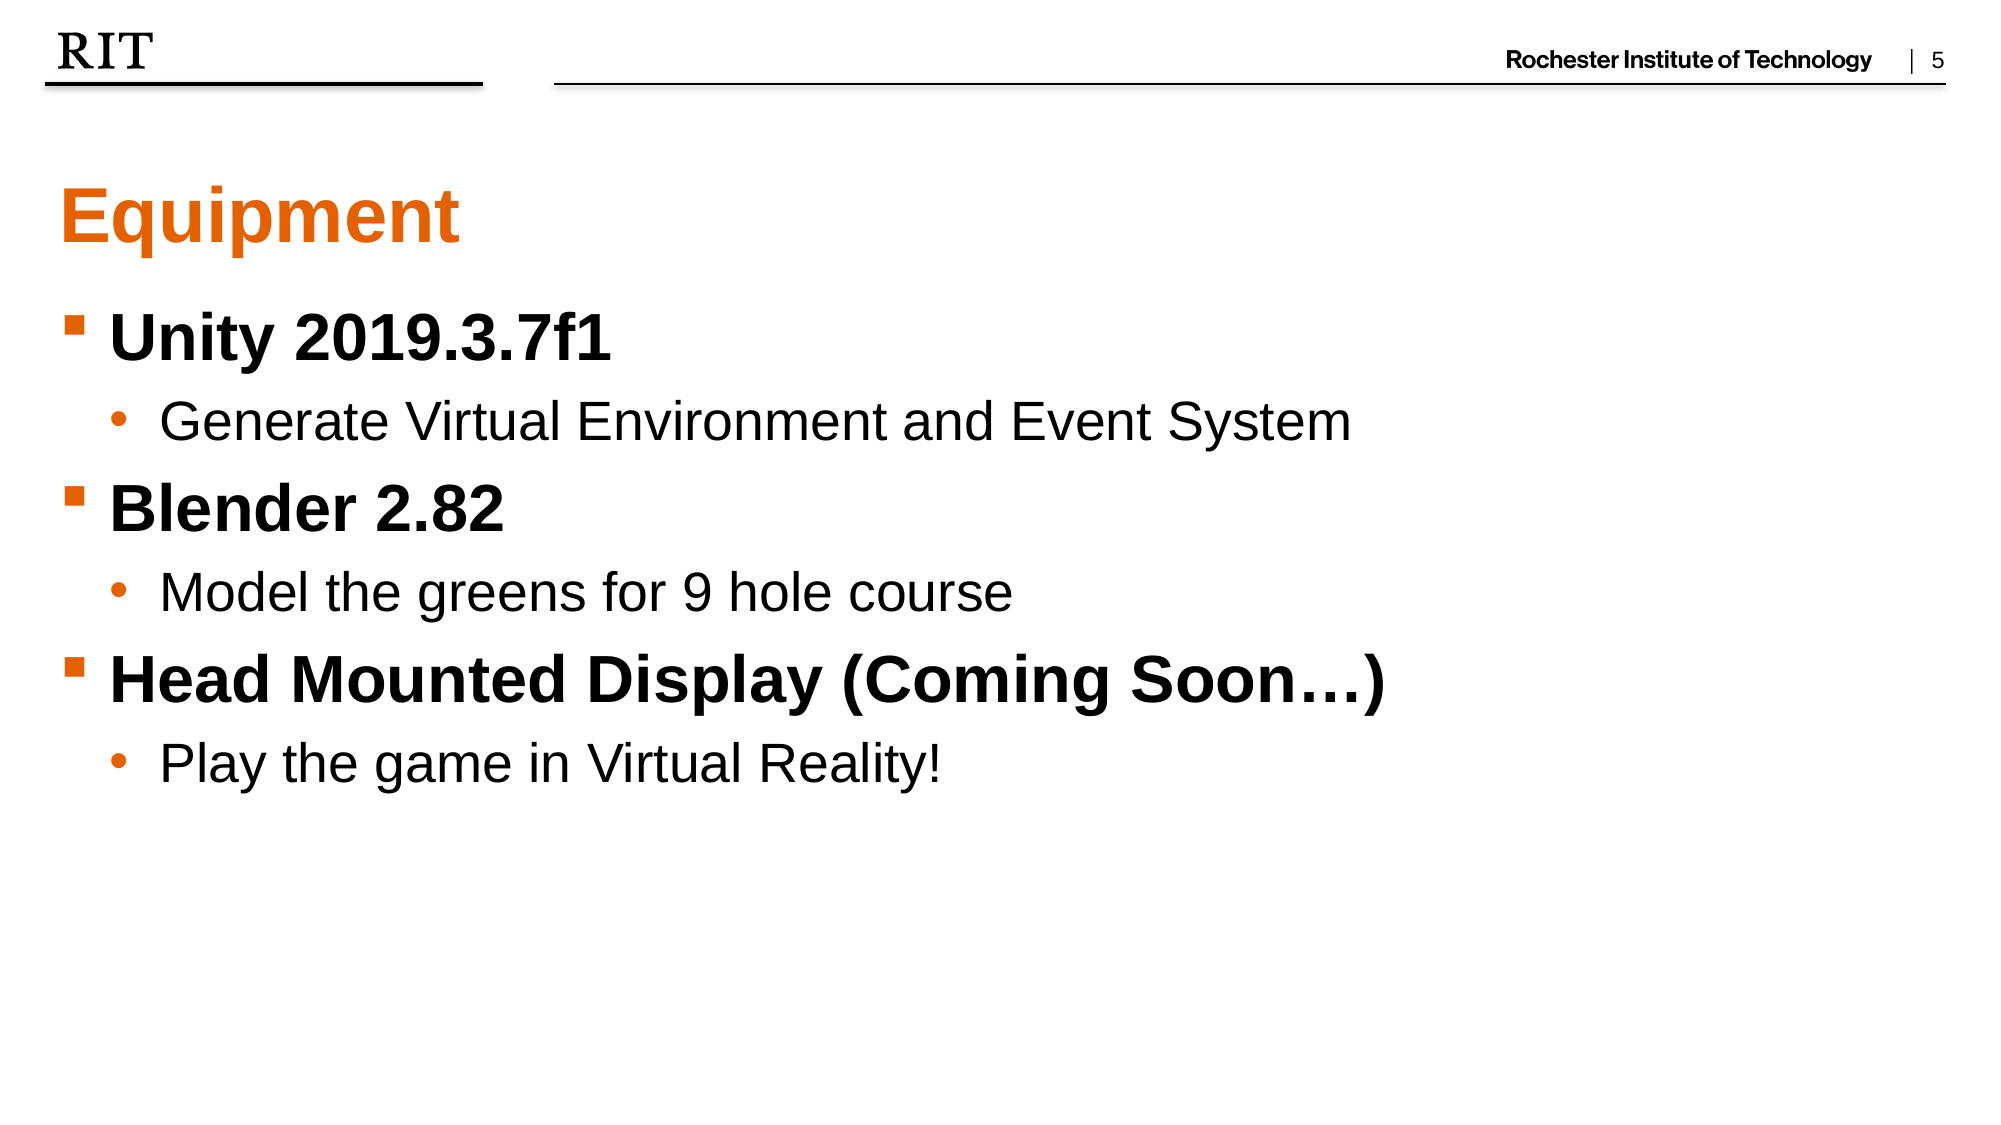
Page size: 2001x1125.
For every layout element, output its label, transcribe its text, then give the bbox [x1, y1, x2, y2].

picture [1507, 50, 1872, 72]
list Equipment [44, 157, 1946, 272]
list Unity 2019.3.7f1 Generate Virtual Environment and Event System Blender 2.82 Model the greens for 9 hole course Head Mounted Display (Coming Soon…) Play the game in Virtual Reality! [44, 286, 1946, 905]
picture [53, 24, 156, 77]
